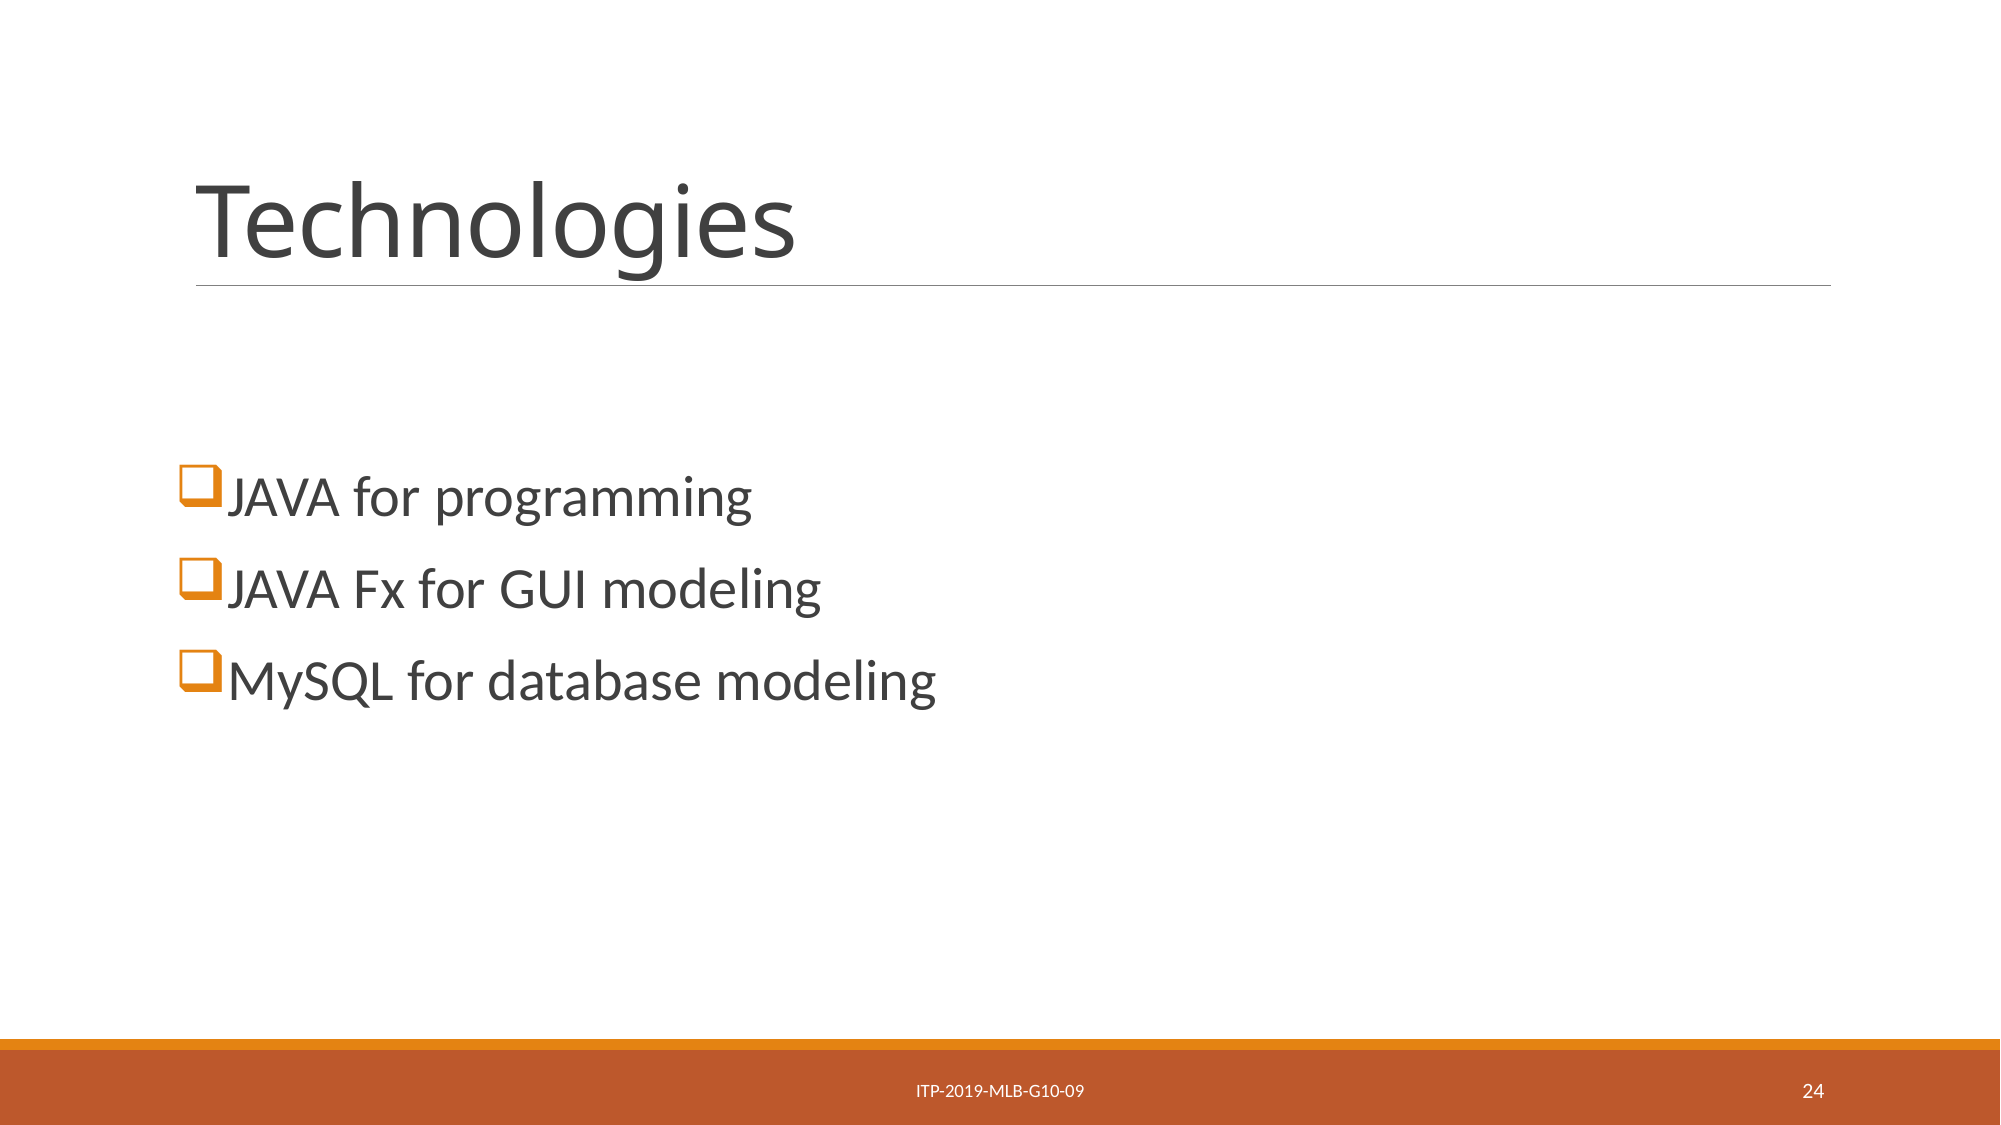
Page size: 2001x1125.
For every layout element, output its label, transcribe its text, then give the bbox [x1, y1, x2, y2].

footer ITP-2019-MLB-G10-09 [604, 1059, 1396, 1120]
slide_number 24 [1624, 1059, 1840, 1120]
title Technologies [180, 47, 1830, 285]
list JAVA for programming JAVA Fx for GUI modeling MySQL for database modeling [174, 305, 1825, 966]
